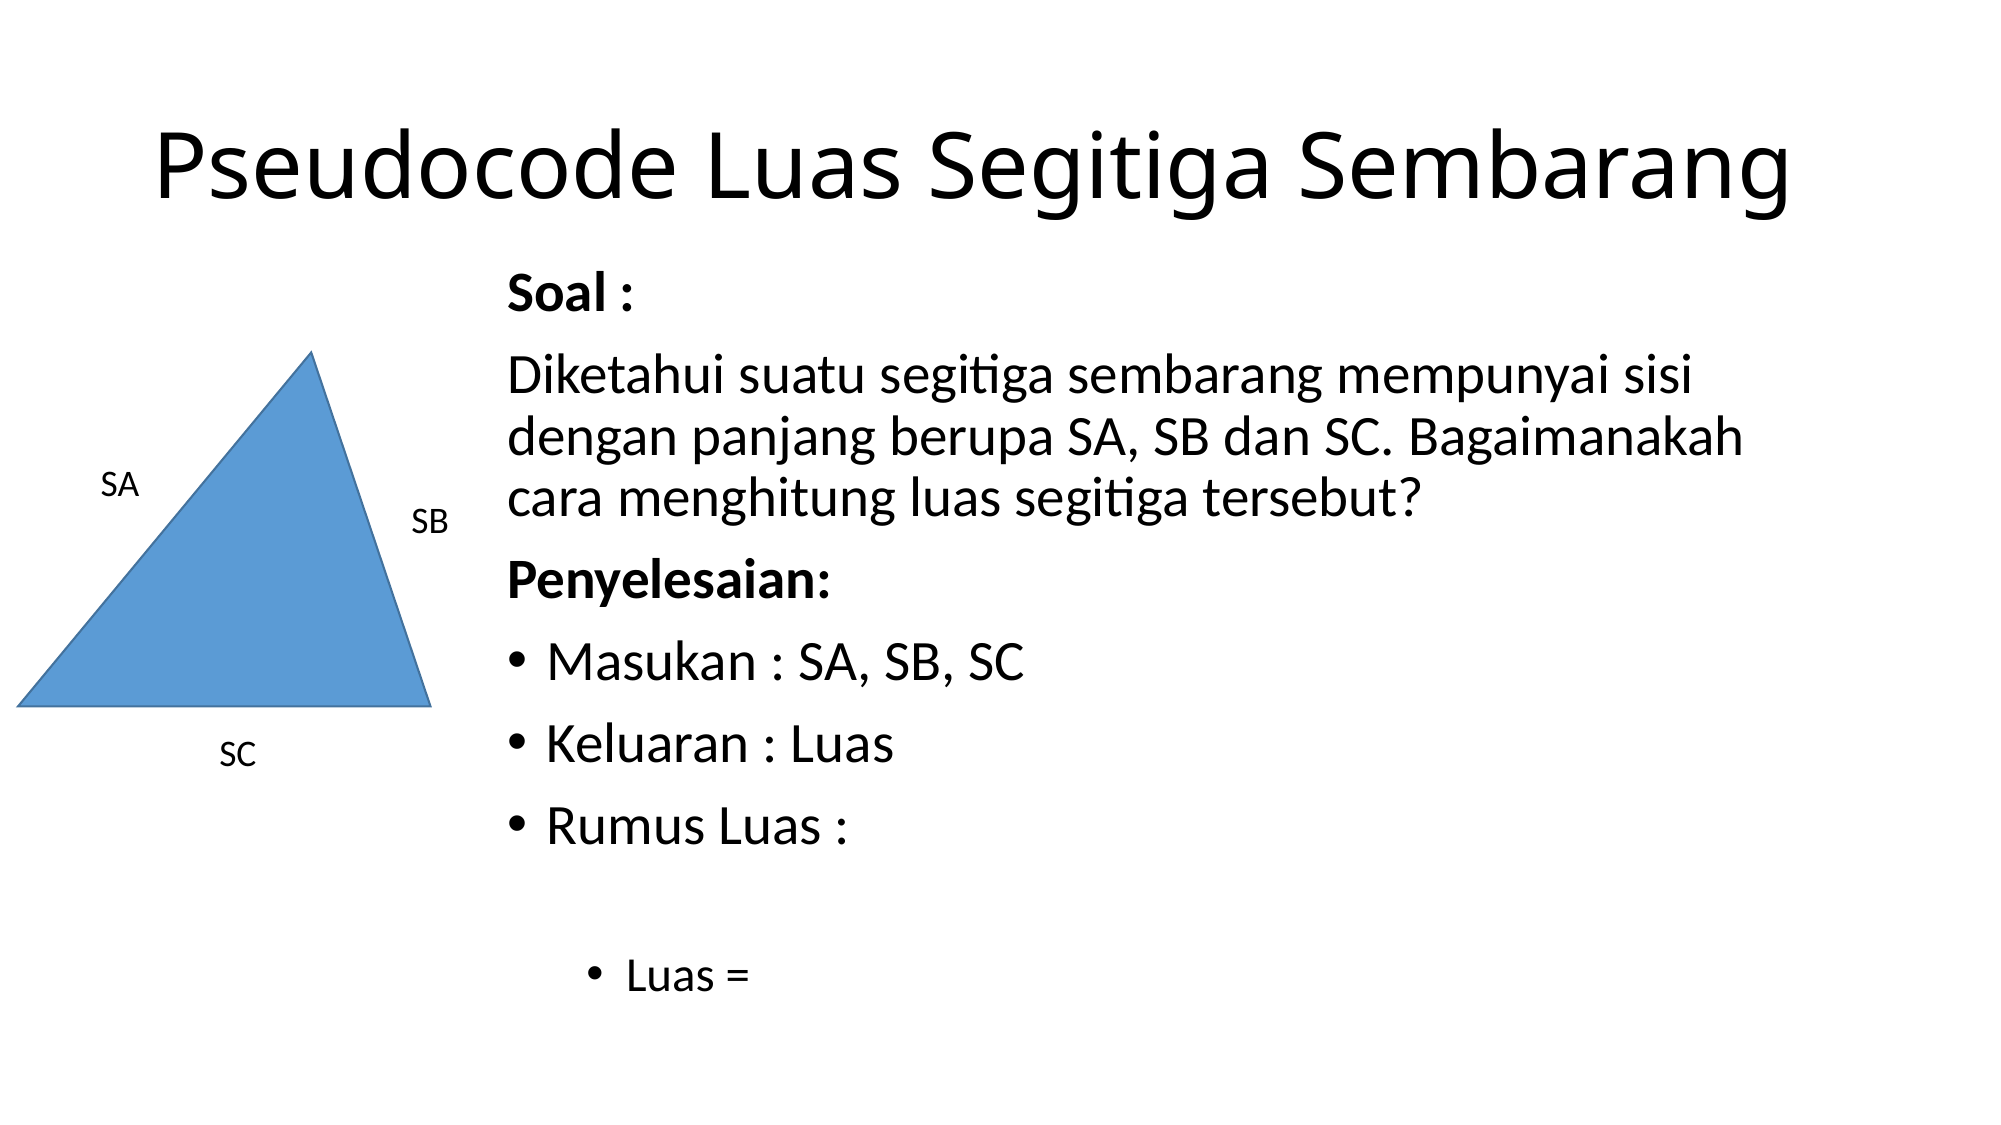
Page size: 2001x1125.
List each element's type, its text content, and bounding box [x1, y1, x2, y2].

text_box SA [85, 451, 155, 512]
text_box SB [396, 488, 465, 549]
text_box [15, 350, 432, 708]
title Pseudocode Luas Segitiga Sembarang [137, 59, 1863, 278]
text_box SC [204, 721, 272, 782]
